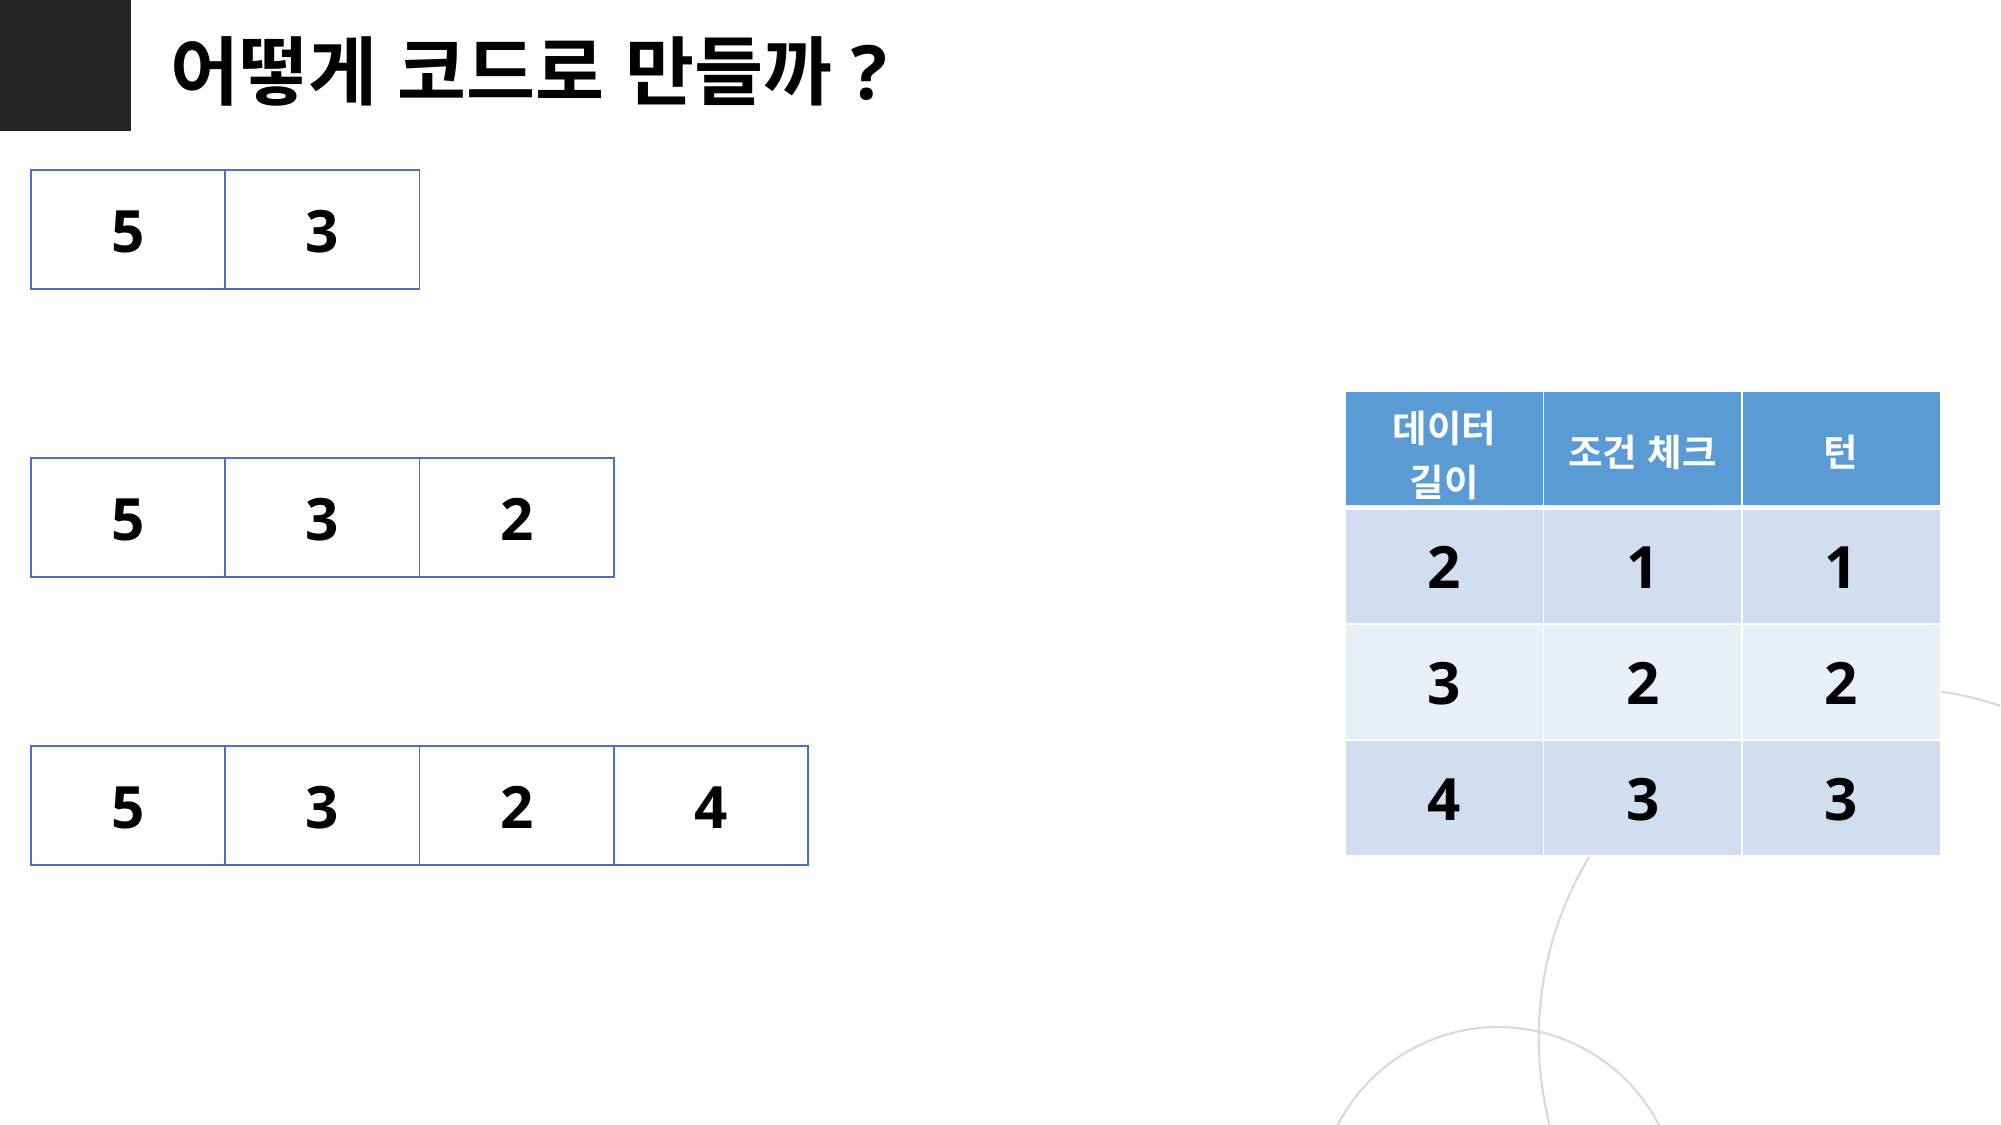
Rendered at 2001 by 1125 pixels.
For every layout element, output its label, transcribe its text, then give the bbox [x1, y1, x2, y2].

table_cell 1 [1544, 510, 1741, 623]
table_header 데이터 길이 [1346, 392, 1543, 505]
table_header 3 [226, 459, 419, 576]
table_header 5 [32, 171, 224, 288]
table_header 2 [420, 747, 613, 864]
text_box 어떻게 코드로 만들까? [155, 17, 1116, 123]
table_header 턴 [1743, 392, 1940, 505]
table_header 5 [32, 747, 224, 864]
table_cell 2 [1544, 625, 1741, 739]
table_header 3 [226, 747, 419, 864]
table_cell 3 [1743, 741, 1940, 855]
table_header 조건 체크 [1544, 392, 1741, 505]
table_cell 2 [1346, 510, 1543, 623]
table_header 5 [32, 459, 224, 576]
table_header 3 [226, 171, 419, 288]
table_header 2 [420, 459, 613, 576]
table_cell 2 [1743, 625, 1940, 739]
table_cell 4 [1346, 741, 1543, 855]
table_cell 1 [1743, 510, 1940, 623]
table_header 4 [615, 747, 807, 864]
text_box [0, 0, 132, 132]
table_cell 3 [1544, 741, 1741, 855]
table_cell 3 [1346, 625, 1543, 739]
